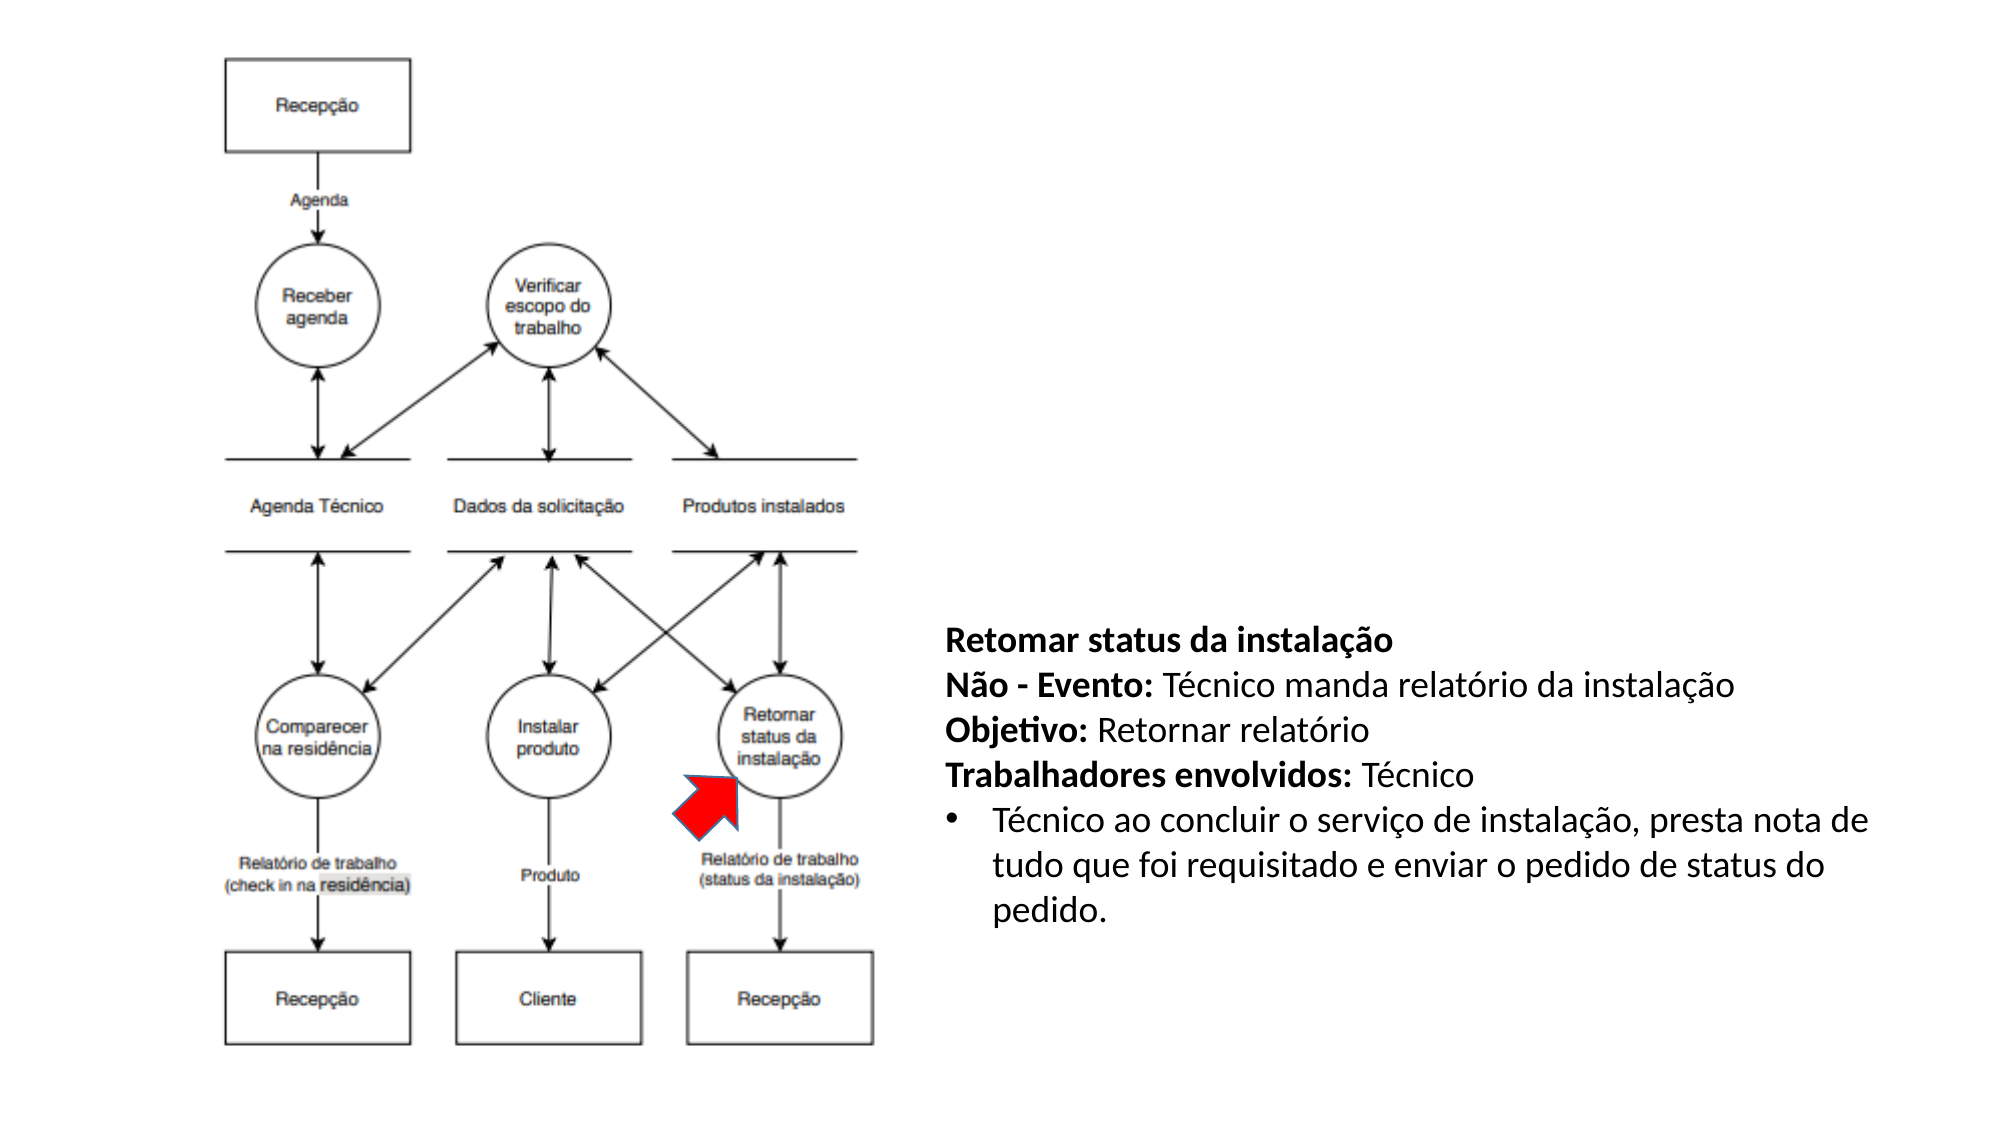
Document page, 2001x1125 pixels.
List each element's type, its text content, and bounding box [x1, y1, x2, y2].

text_box Retomar status da instalação Não - Evento: Técnico manda relatório da instalação Objetivo: Retornar relatório Trabalhadores envolvidos: Técnico Técnico ao concluir o serviço de instalação, presta nota de tudo que foi requisitado e enviar o pedido de status do pedido. [939, 607, 1931, 938]
picture [167, 16, 939, 1092]
